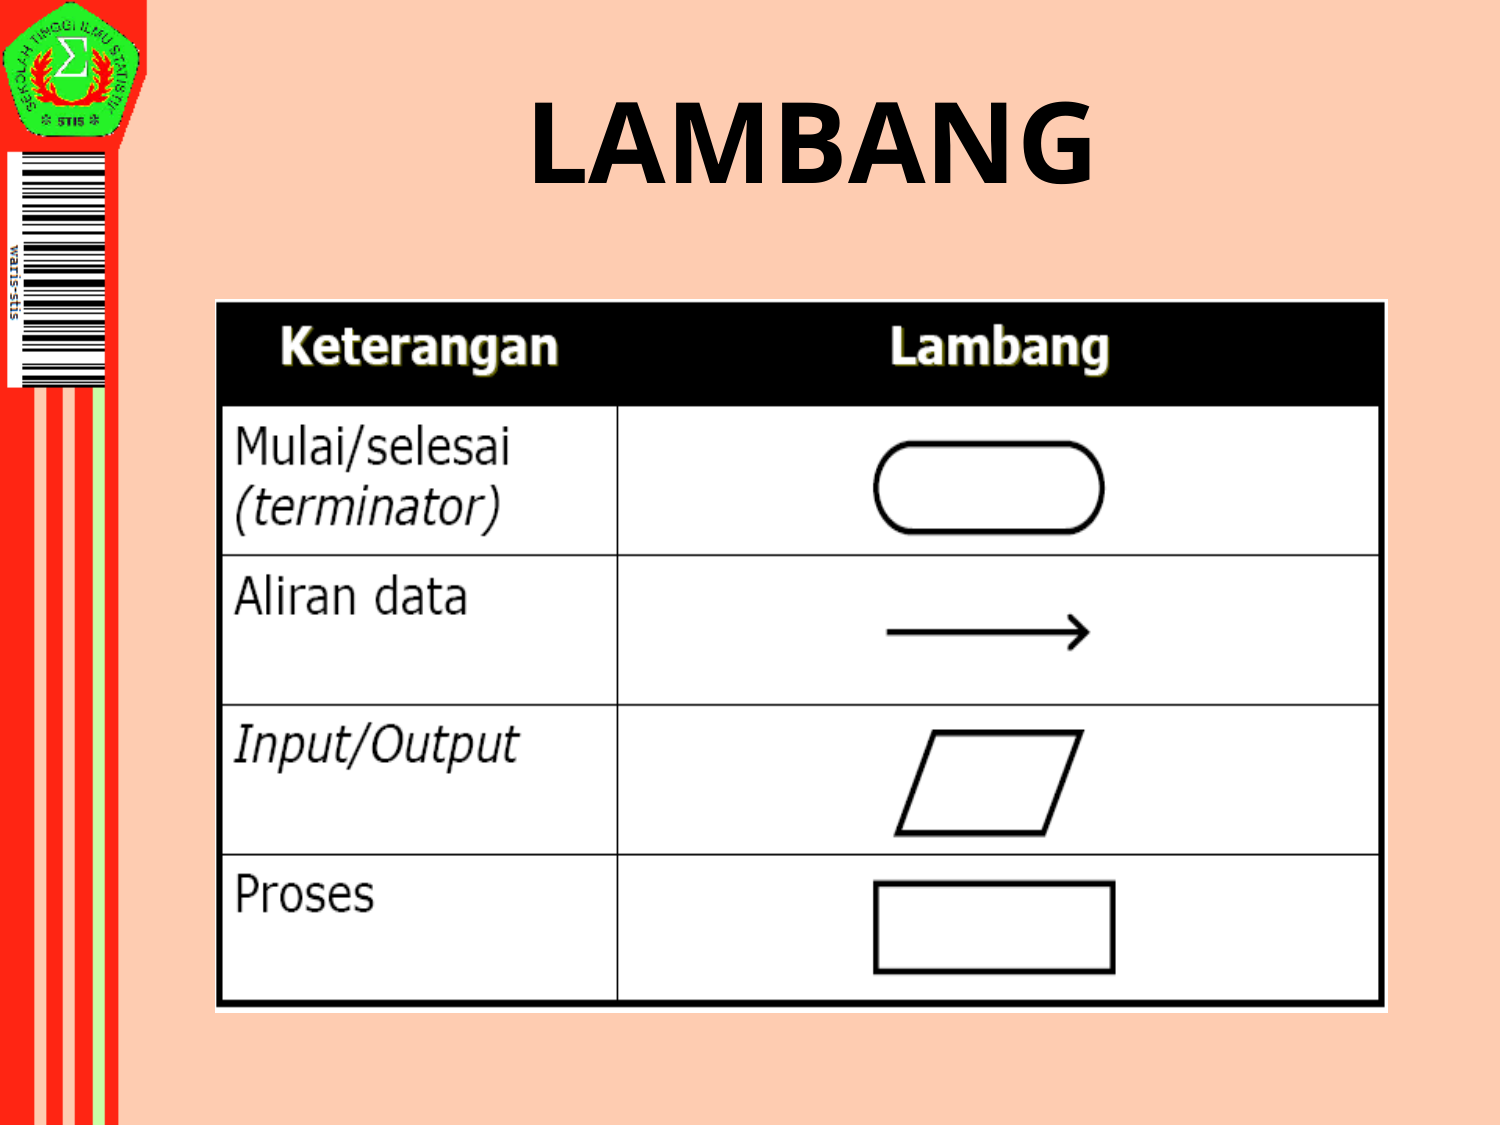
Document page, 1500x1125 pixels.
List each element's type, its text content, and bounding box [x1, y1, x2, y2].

picture [0, 0, 1500, 1125]
title Lambang [137, 45, 1488, 233]
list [215, 299, 1388, 1013]
